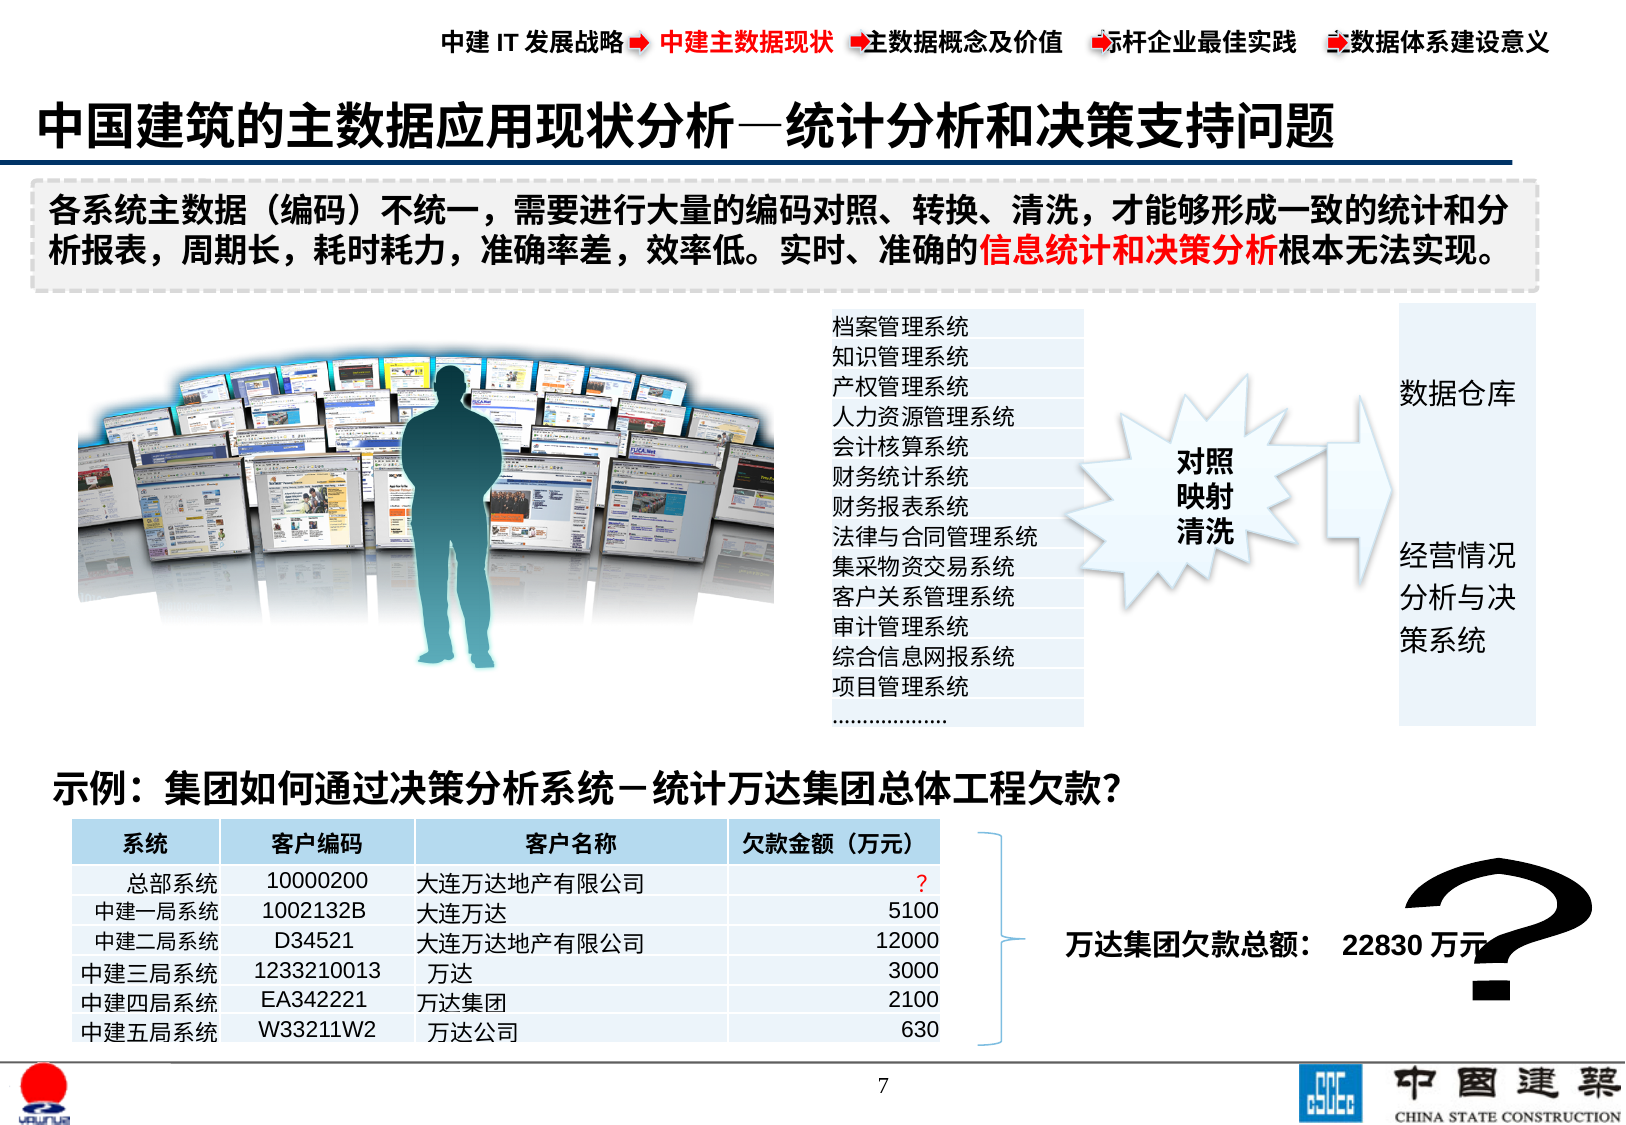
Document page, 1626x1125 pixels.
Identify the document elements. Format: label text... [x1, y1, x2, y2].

table_cell 总部系统 [72, 866, 219, 894]
table_cell 集采物资交易系统 [832, 549, 1084, 577]
table_cell 财务报表系统 [832, 489, 1084, 517]
table_cell 1233210013 [221, 956, 414, 984]
text_box [977, 831, 1026, 1046]
table_header 数据仓库 经营情况分析与决策系统 [1399, 303, 1536, 726]
table_cell 大连万达地产有限公司 [416, 926, 727, 954]
picture [78, 324, 774, 673]
table_cell 10000200 [221, 866, 414, 894]
text_box [849, 29, 873, 55]
table_cell 综合信息网报系统 [832, 639, 1084, 667]
table_cell ？ [729, 866, 940, 894]
table_cell 项目管理系统 [832, 669, 1084, 697]
table_cell D34521 [221, 926, 414, 954]
text_box 示例：集团如何通过决策分析系统－统计万达集团总体工程欠款？ [37, 744, 1238, 818]
table_cell 会计核算系统 [832, 429, 1084, 457]
table_cell 万达 [416, 956, 727, 984]
table_header 客户名称 [416, 819, 727, 864]
table_header 系统 [72, 819, 219, 864]
text_box [1326, 30, 1350, 56]
picture [9, 1062, 70, 1125]
text_box [1326, 394, 1393, 586]
table_header 欠款金额（万元） [729, 819, 940, 864]
table_cell 3000 [729, 956, 940, 984]
table_cell 中建二局系统 [72, 926, 219, 954]
table_cell 1002132B [221, 896, 414, 924]
table_cell 财务统计系统 [832, 459, 1084, 487]
table_cell 大连万达 [416, 896, 727, 924]
table_cell 中建三局系统 [72, 956, 219, 984]
text_box [1090, 30, 1114, 56]
picture [1299, 1064, 1621, 1123]
table_cell 中建四局系统 [72, 986, 219, 1012]
table_cell ………………. [832, 699, 1084, 727]
table_cell 审计管理系统 [832, 609, 1084, 637]
table_cell 万达集团 [416, 986, 727, 1012]
table_cell W33211W2 [221, 1014, 414, 1042]
table_cell 知识管理系统 [832, 339, 1084, 367]
table_cell 中建一局系统 [72, 896, 219, 924]
table_cell EA342221 [221, 986, 414, 1012]
table_cell 630 [729, 1014, 940, 1042]
table_cell 产权管理系统 [832, 369, 1084, 397]
text_box 中国建筑的主数据应用现状分析—统计分析和决策支持问题 [35, 46, 1474, 180]
text_box 中建IT发展战略 中建主数据现状 主数据概念及价值 标杆企业最佳实践 主数据体系建设意义 [426, 19, 1624, 64]
table_cell 12000 [729, 926, 940, 954]
text_box 各系统主数据（编码）不统一，需要进行大量的编码对照、转换、清洗，才能够形成一致的统计和分析报表，周期长，耗时耗力，准确率差，效率低。实时、准确的信息统计和决策分析根本无法实现。 [30, 178, 1540, 293]
table_cell 万达公司 [416, 1014, 727, 1042]
table_cell 人力资源管理系统 [832, 399, 1084, 427]
table_cell 中建五局系统 [72, 1014, 219, 1042]
table_header 客户编码 [221, 819, 414, 864]
table_cell 客户关系管理系统 [832, 579, 1084, 607]
slide_number 6 [862, 1047, 1100, 1125]
table_cell 5100 [729, 896, 940, 924]
table_cell 大连万达地产有限公司 [416, 866, 727, 894]
text_box 万达集团欠款总额： 22830万元 [1050, 908, 1593, 1020]
text_box 对照映射 清洗 [1064, 373, 1323, 610]
table_cell 法律与合同管理系统 [832, 519, 1084, 547]
table_header 档案管理系统 [832, 309, 1084, 337]
table_cell 2100 [729, 986, 940, 1012]
text_box [628, 30, 652, 56]
